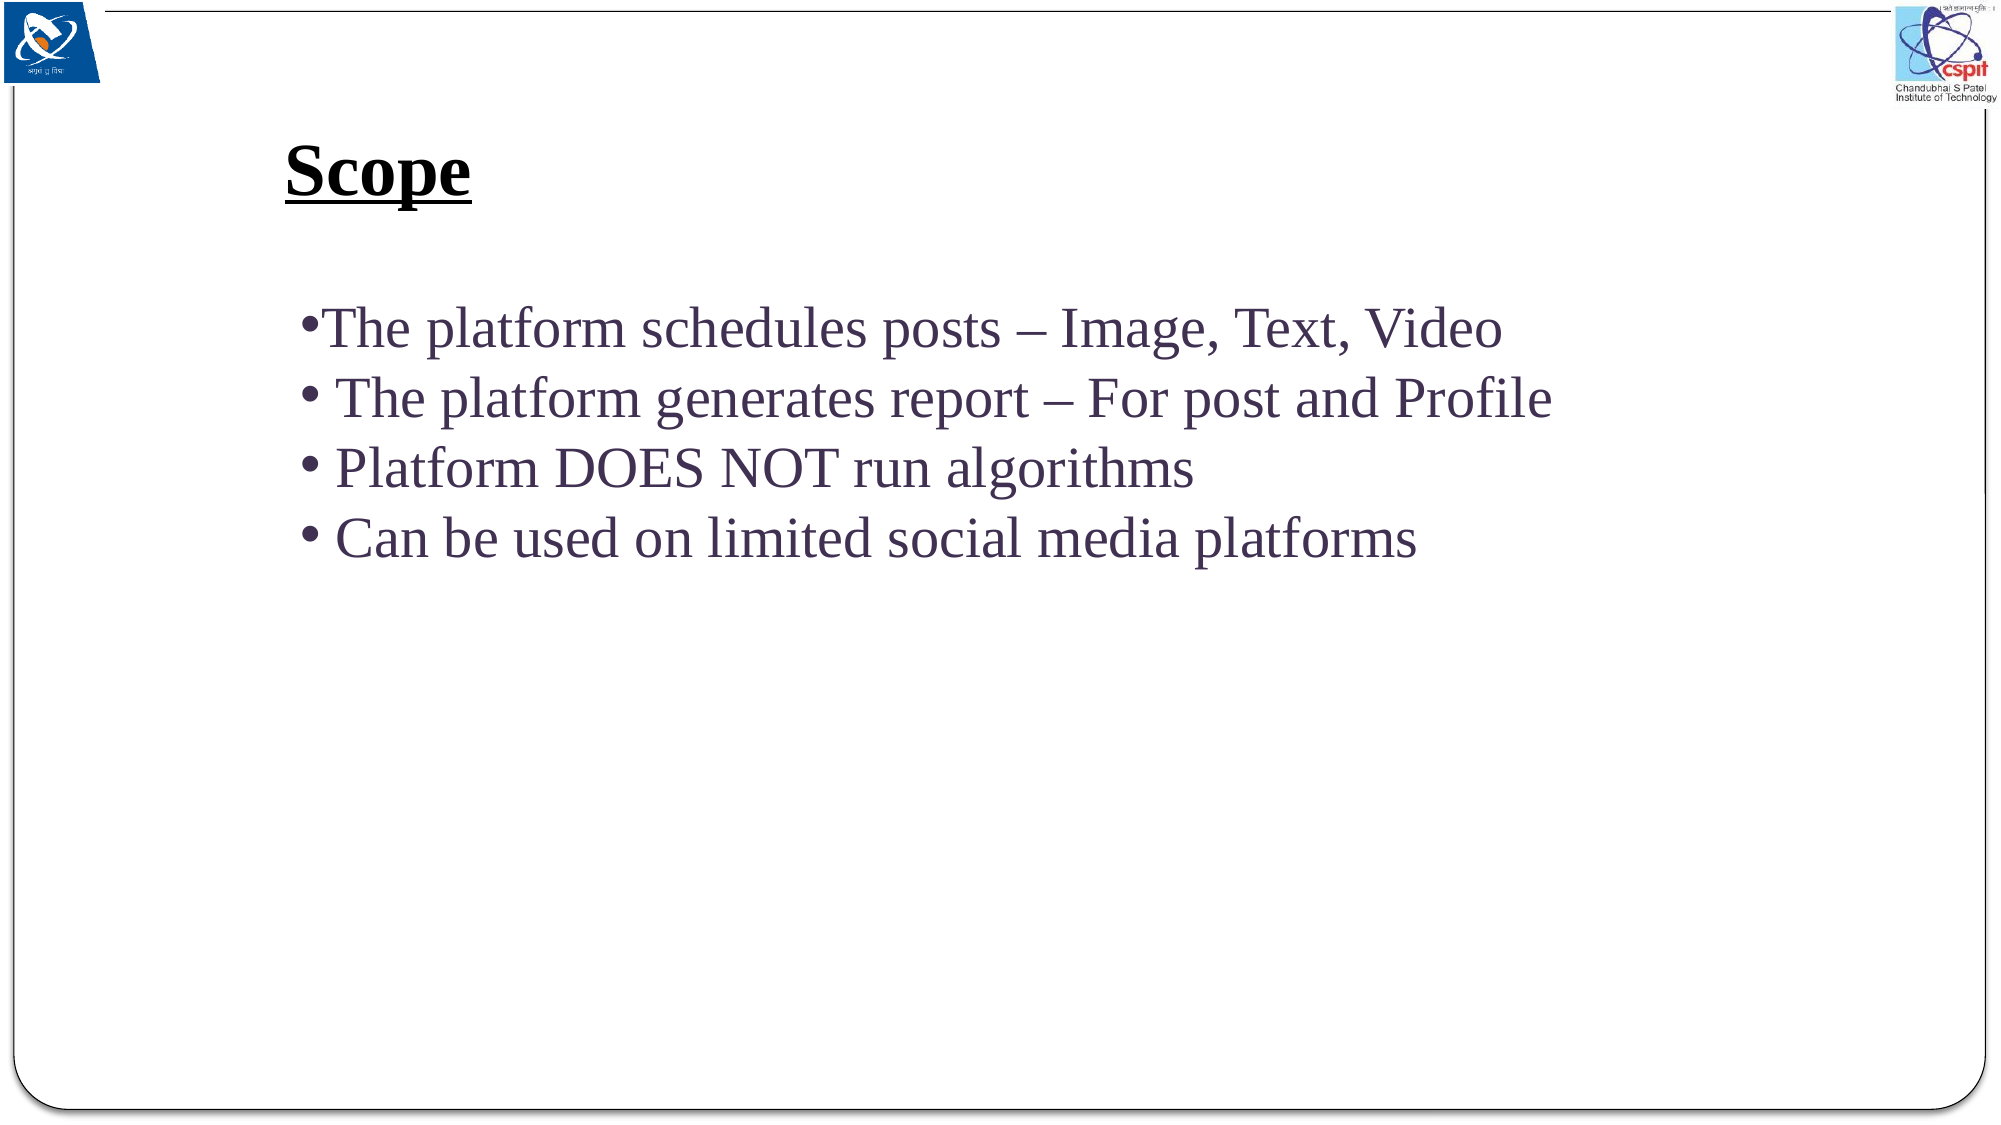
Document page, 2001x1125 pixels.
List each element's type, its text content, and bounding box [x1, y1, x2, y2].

text_box [250, 74, 1750, 213]
picture [1891, 0, 2000, 109]
picture [0, 0, 105, 86]
text_box Scope [269, 113, 1701, 218]
text_box The platform schedules posts – Image, Text, Video The platform generates report – For post and Profile Platform DOES NOT run algorithms Can be used on limited social media platforms [287, 212, 1788, 786]
